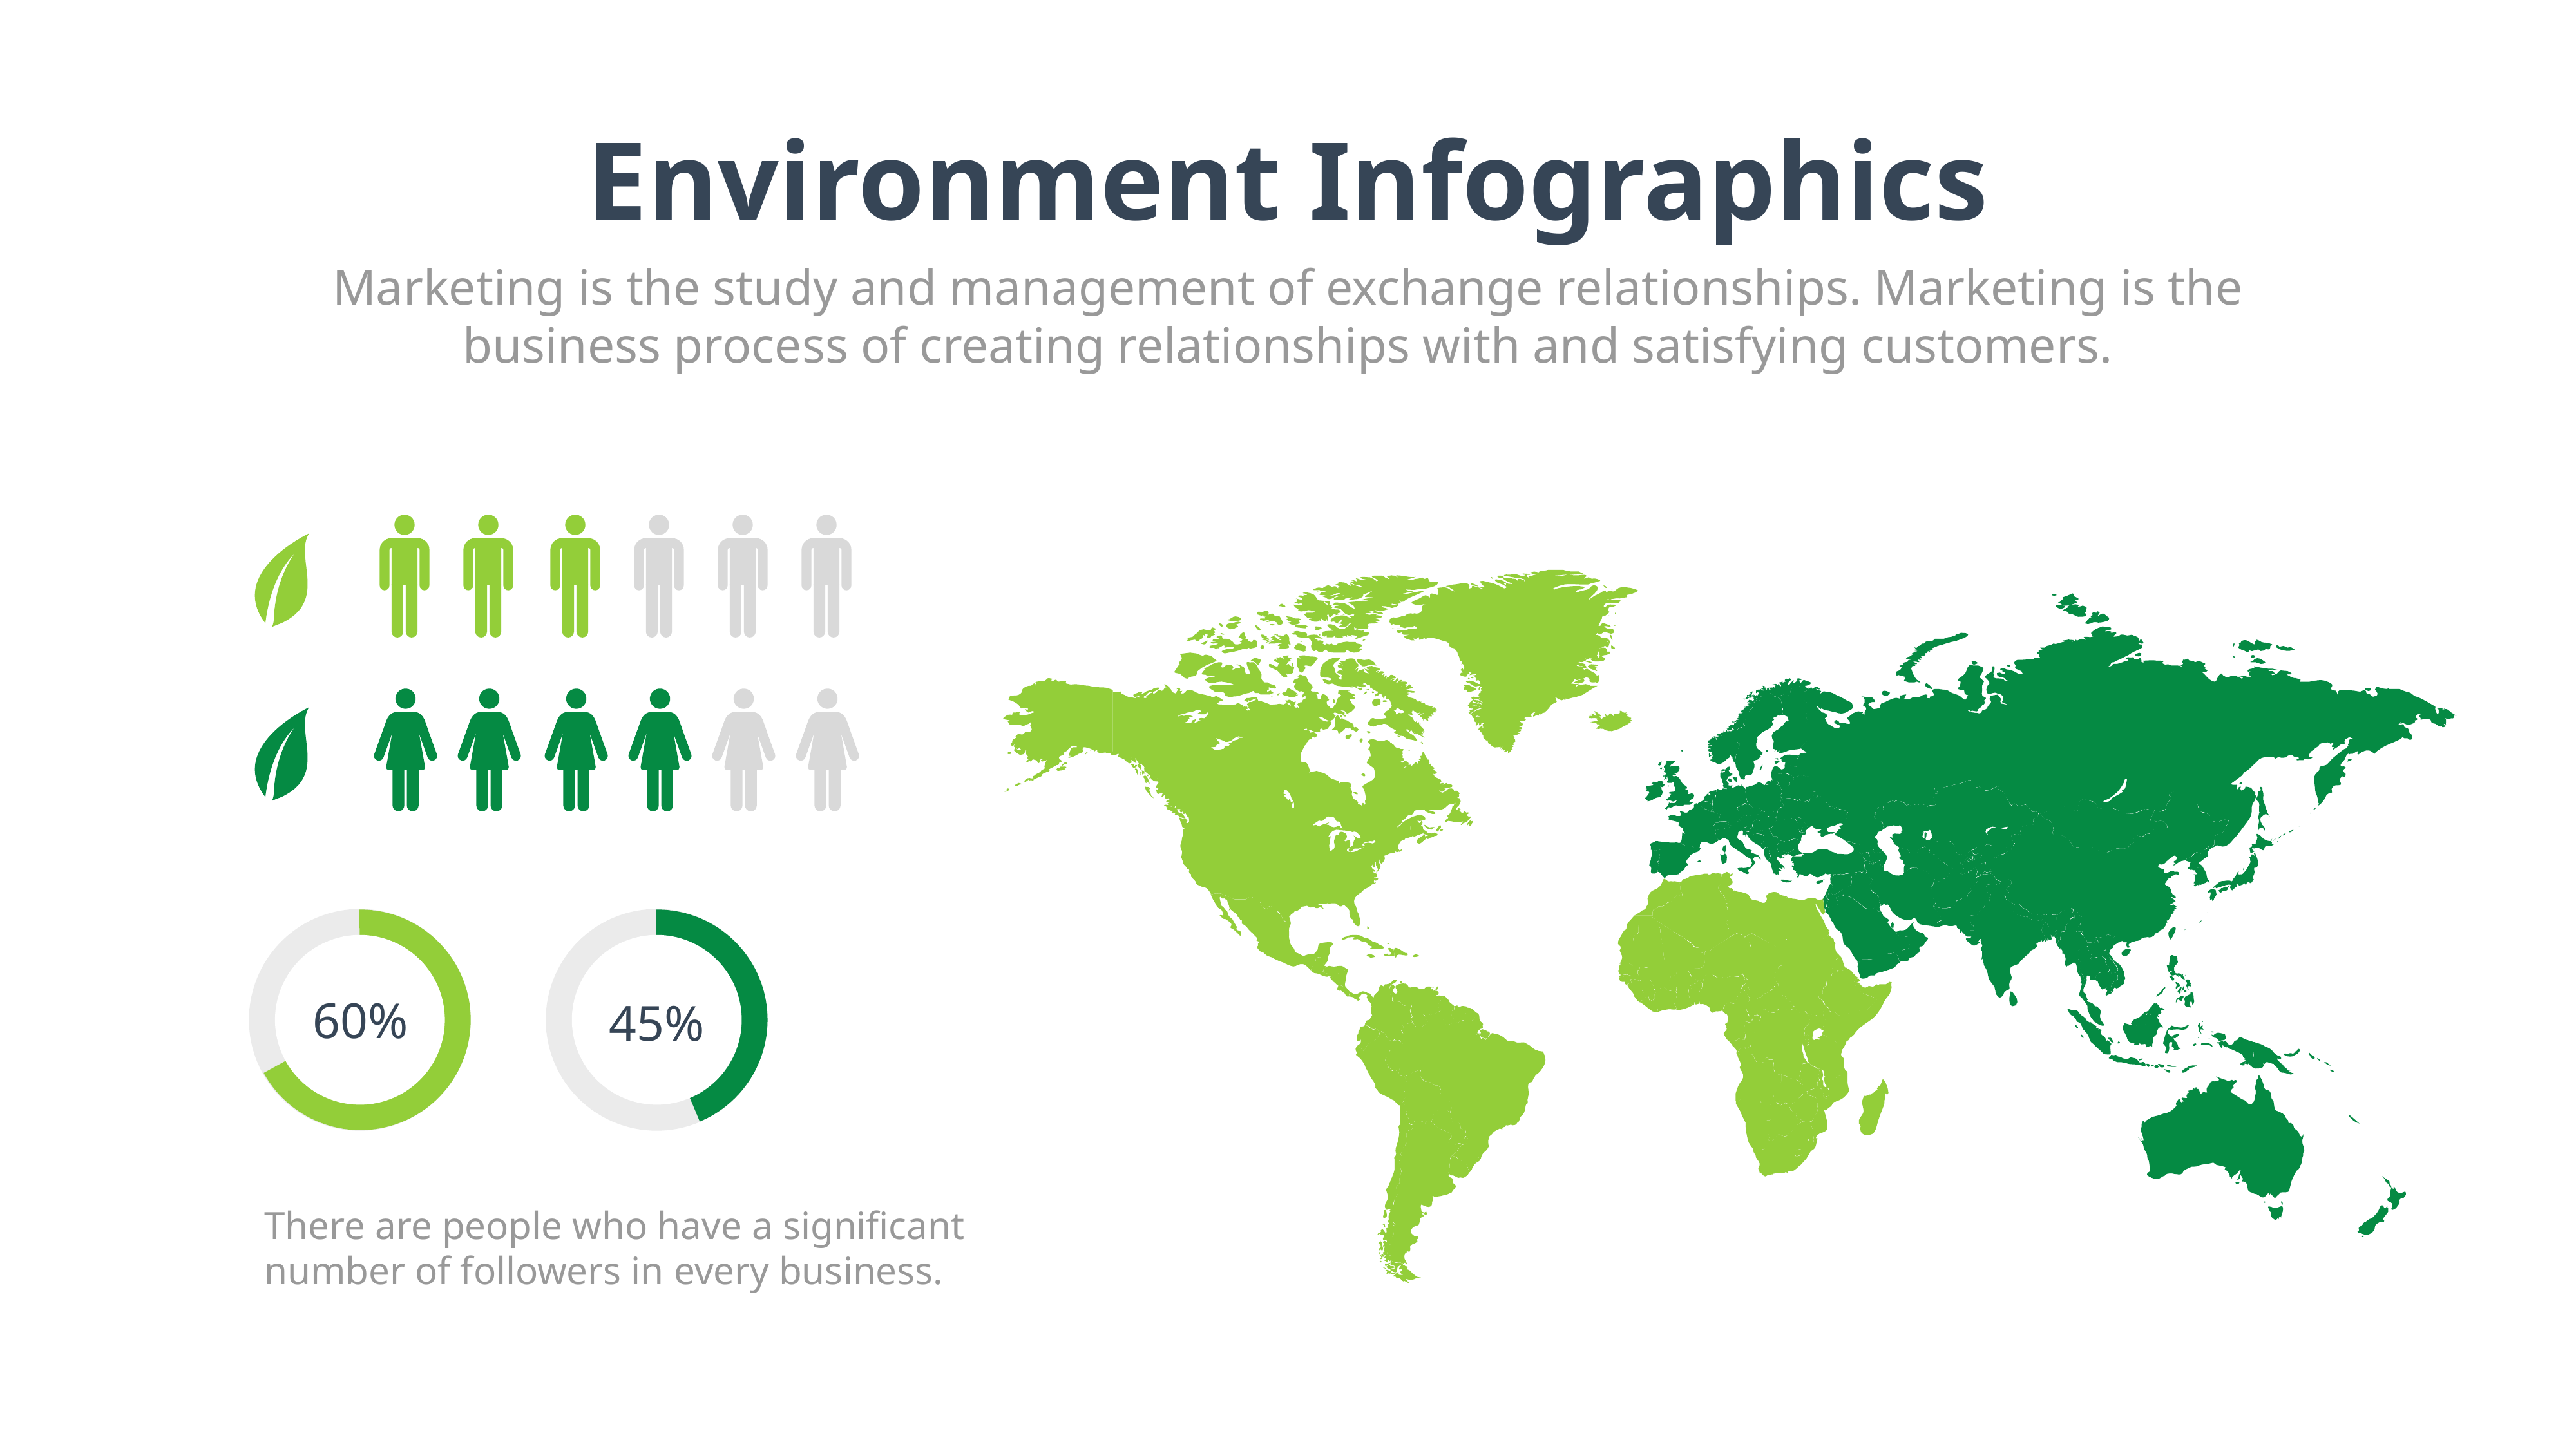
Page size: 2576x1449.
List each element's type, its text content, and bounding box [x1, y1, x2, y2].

text_box [254, 707, 309, 801]
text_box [718, 514, 768, 638]
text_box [1644, 677, 1849, 871]
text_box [1000, 569, 1639, 1283]
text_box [1639, 871, 1893, 1177]
text_box There are people who have a significant number of followers in every business. [254, 1197, 1085, 1297]
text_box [634, 514, 684, 638]
text_box Environment Infographics [577, 108, 1999, 247]
text_box [254, 533, 309, 627]
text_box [712, 687, 776, 811]
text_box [457, 687, 521, 811]
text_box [2138, 1074, 2406, 1237]
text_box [796, 687, 859, 811]
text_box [628, 687, 692, 811]
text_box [379, 514, 430, 638]
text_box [546, 909, 768, 1131]
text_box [801, 514, 852, 638]
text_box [550, 514, 600, 638]
text_box Marketing is the study and management of exchange relationships. Marketing is the business process of creating relationships with and satisfying customers. [281, 251, 2295, 377]
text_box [463, 514, 513, 638]
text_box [544, 687, 608, 811]
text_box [249, 909, 471, 1131]
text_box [374, 687, 437, 811]
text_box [1768, 593, 2457, 1074]
